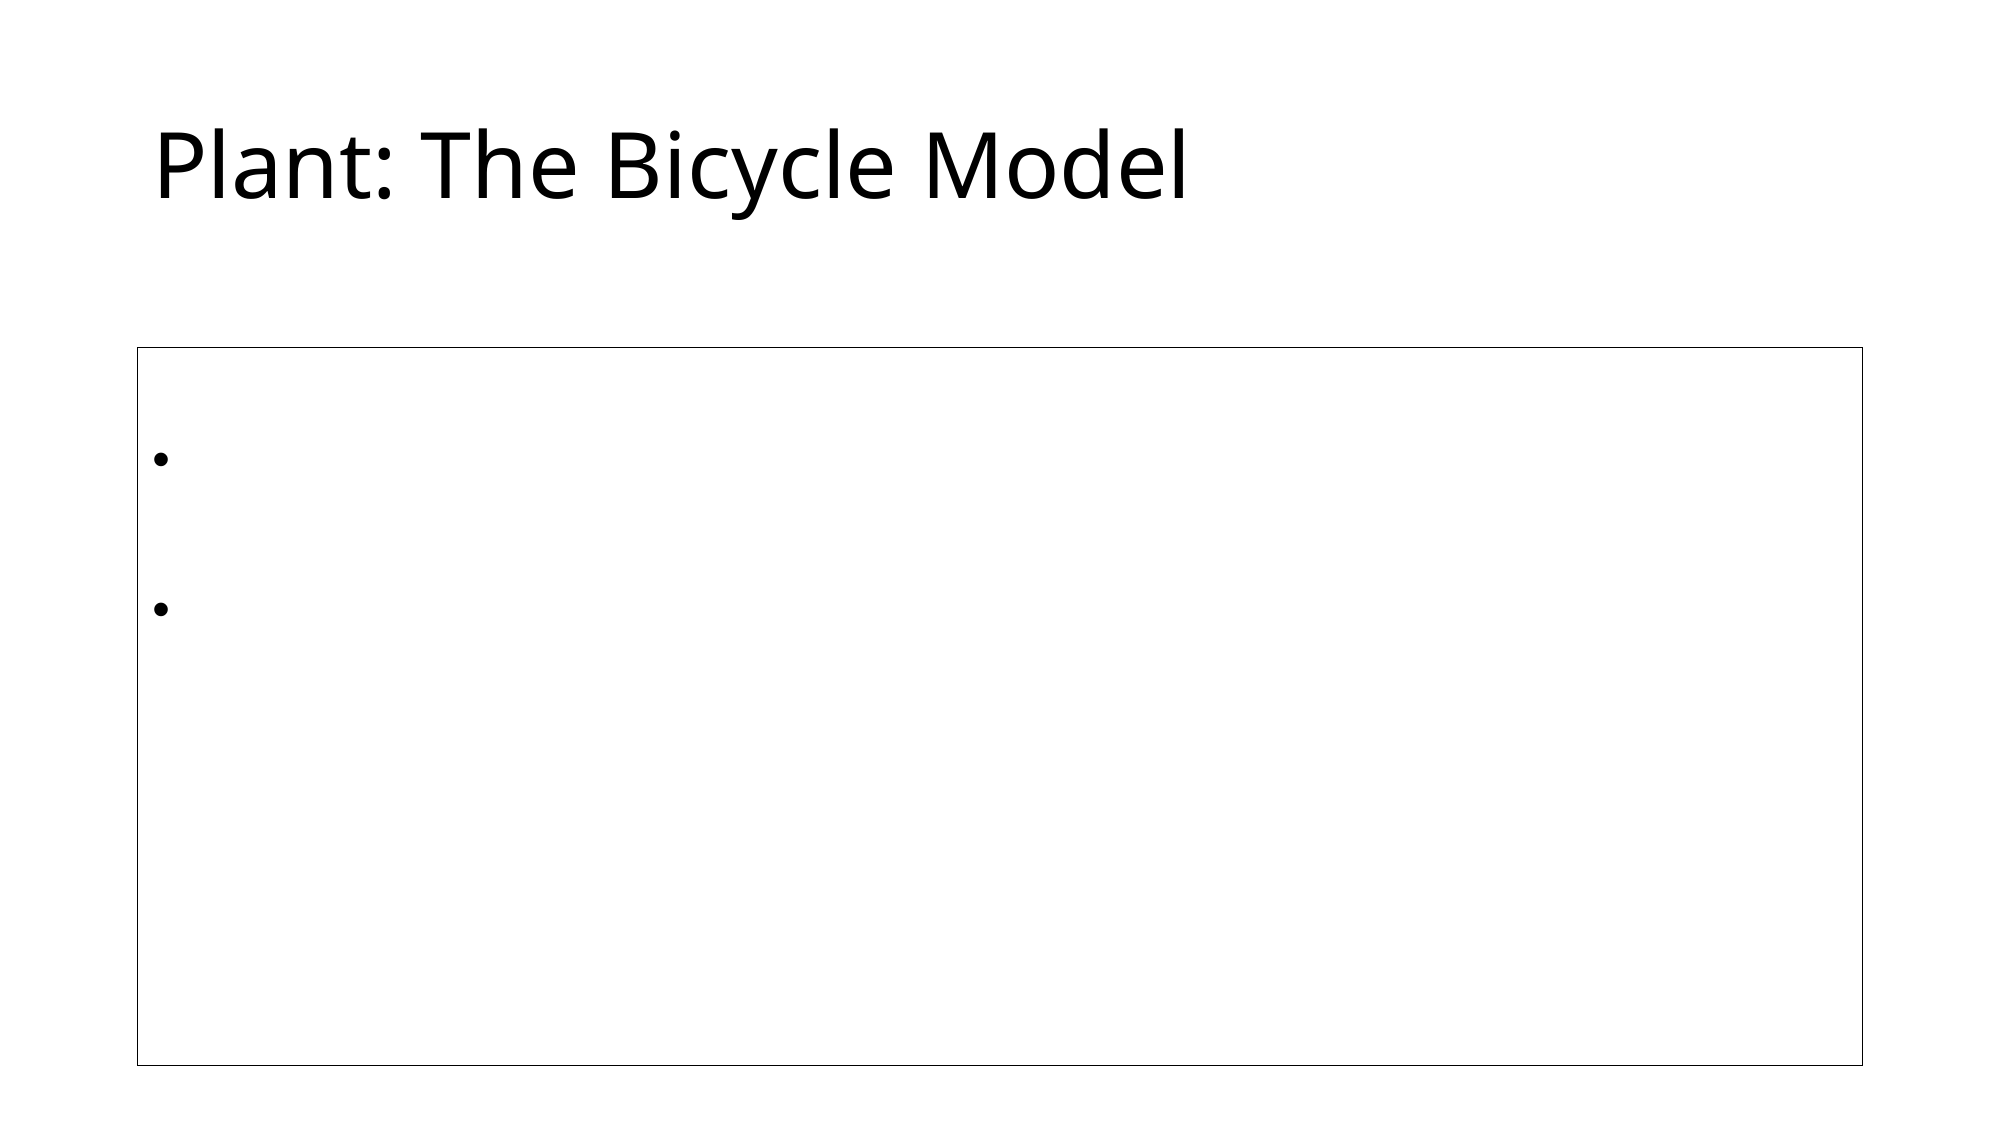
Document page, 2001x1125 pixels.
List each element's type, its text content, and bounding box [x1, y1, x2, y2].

title Plant: The Bicycle Model [137, 59, 1863, 278]
